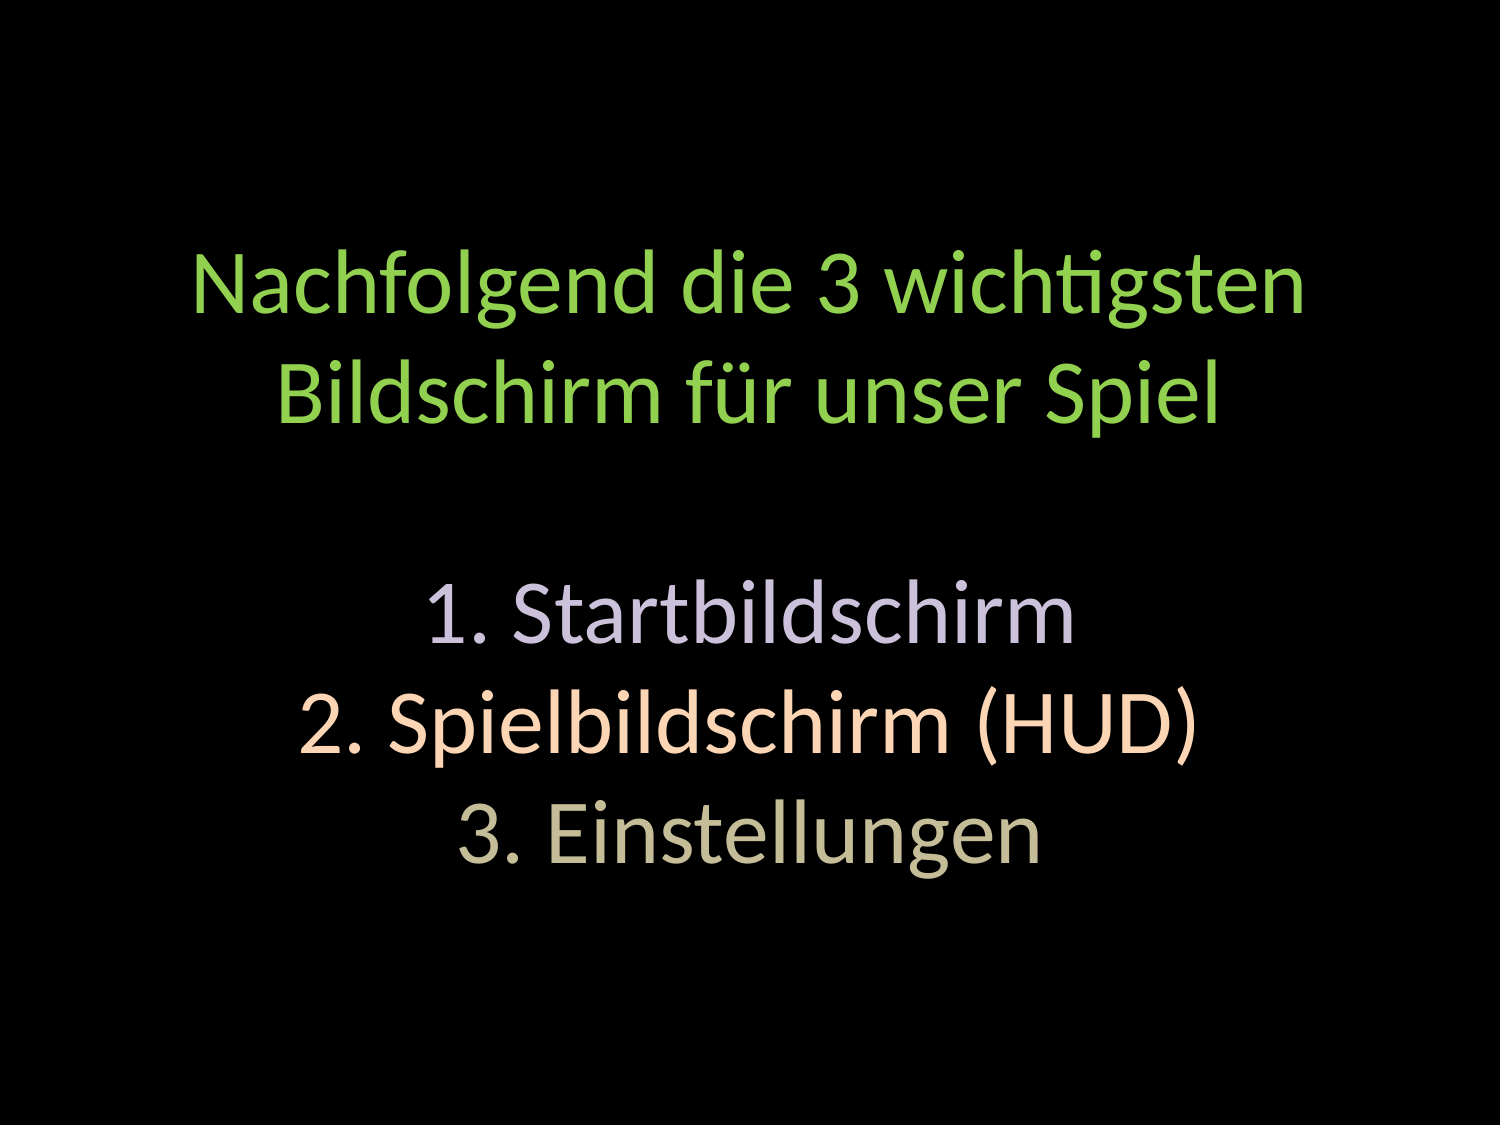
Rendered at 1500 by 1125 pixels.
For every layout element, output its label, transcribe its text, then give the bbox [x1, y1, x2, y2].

title Nachfolgend die 3 wichtigsten Bildschirm für unser Spiel 1. Startbildschirm 2. Spielbildschirm (HUD) 3. Einstellungen [75, 45, 1425, 1059]
